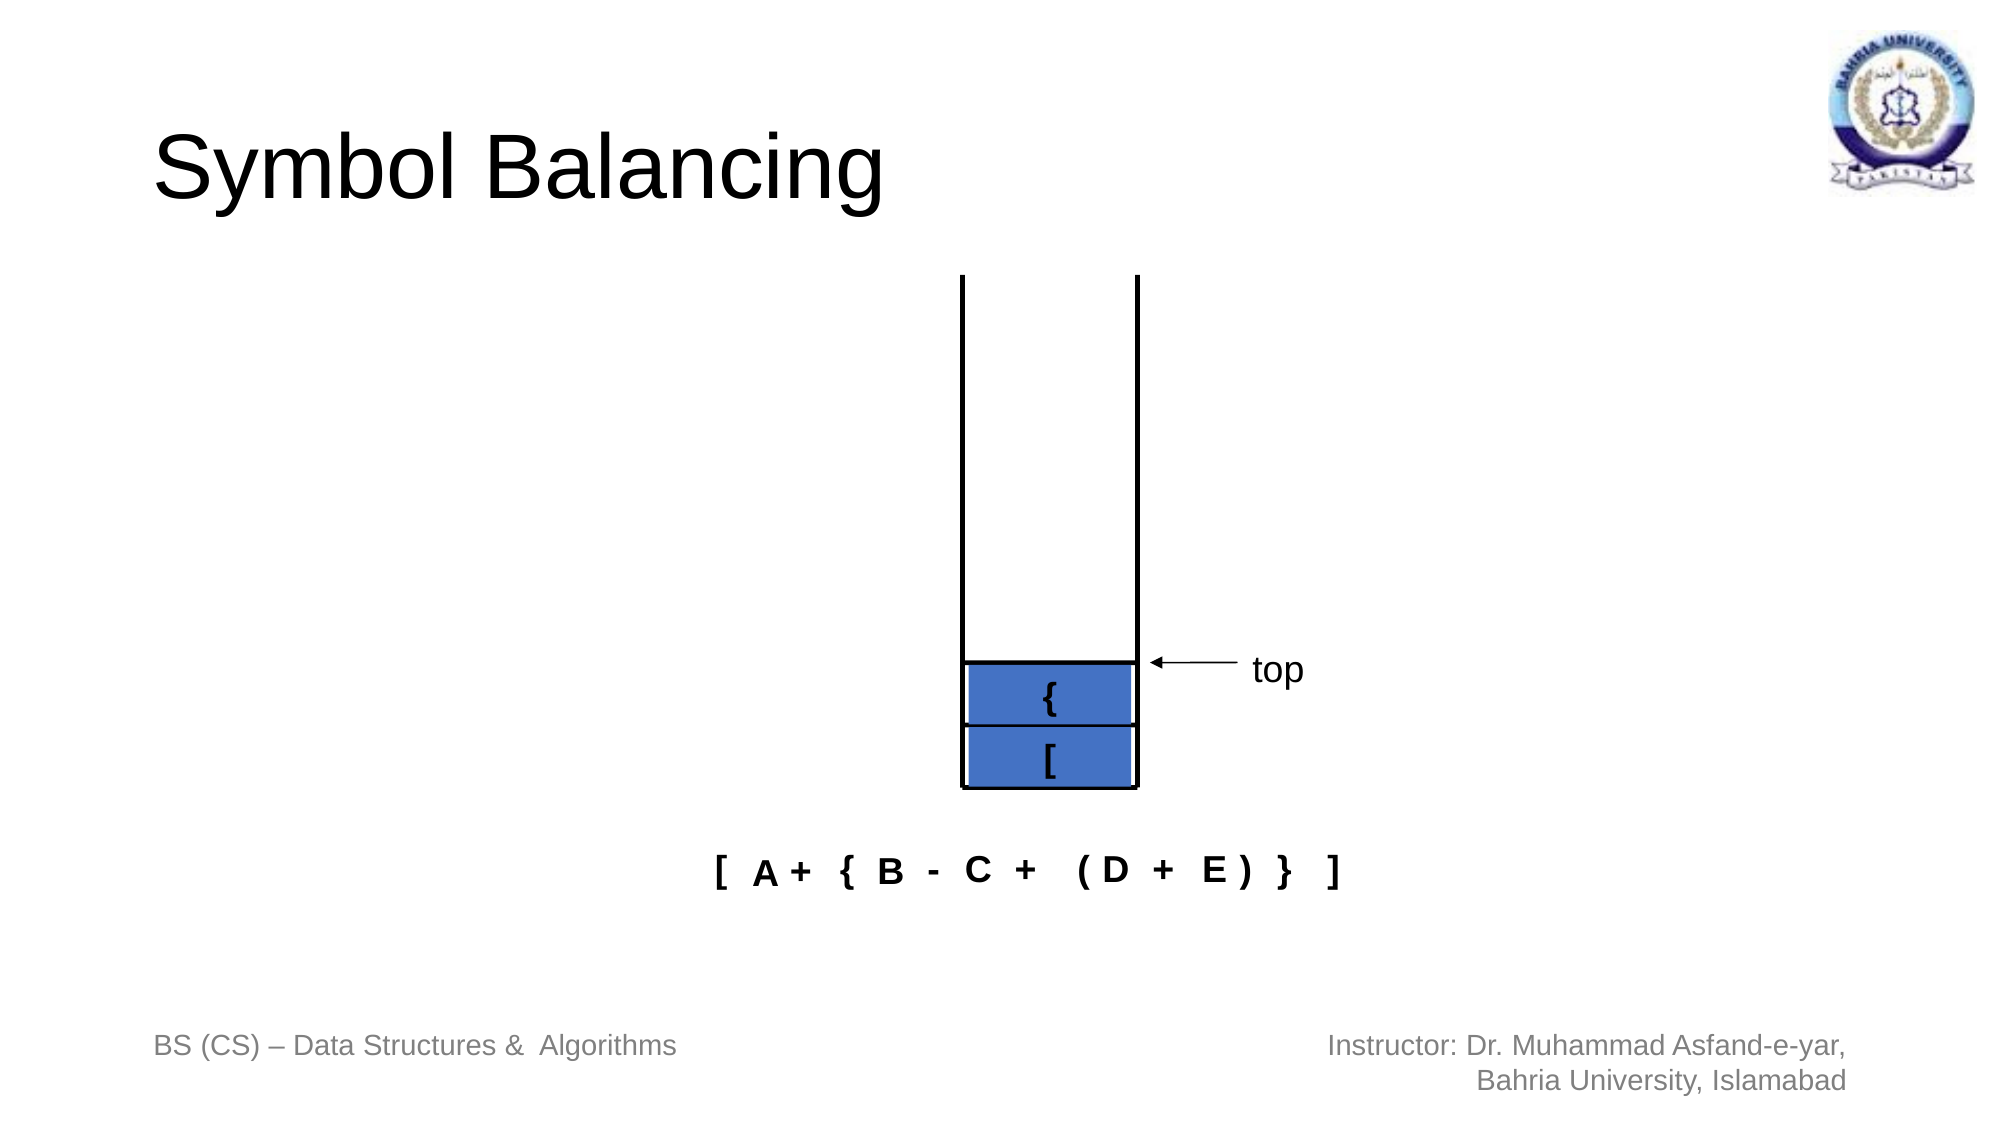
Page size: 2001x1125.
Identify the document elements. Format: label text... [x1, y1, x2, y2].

text_box A [737, 841, 774, 902]
text_box B [862, 839, 925, 900]
text_box { [825, 837, 875, 898]
text_box + [1137, 837, 1187, 898]
text_box C [949, 837, 999, 898]
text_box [962, 662, 1138, 725]
text_box } [1262, 837, 1312, 898]
text_box ( [1062, 837, 1087, 898]
text_box D [1087, 837, 1137, 898]
text_box + [774, 839, 825, 945]
text_box [ [699, 837, 750, 898]
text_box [962, 274, 1138, 662]
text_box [962, 725, 1138, 788]
picture [1828, 30, 1977, 197]
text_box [1149, 637, 1463, 698]
text_box - [912, 837, 949, 898]
text_box ] [1312, 837, 1375, 898]
title Symbol Balancing [137, 59, 1863, 278]
text_box ) [1224, 837, 1262, 898]
text_box E [1187, 837, 1224, 898]
text_box + [999, 837, 1062, 898]
